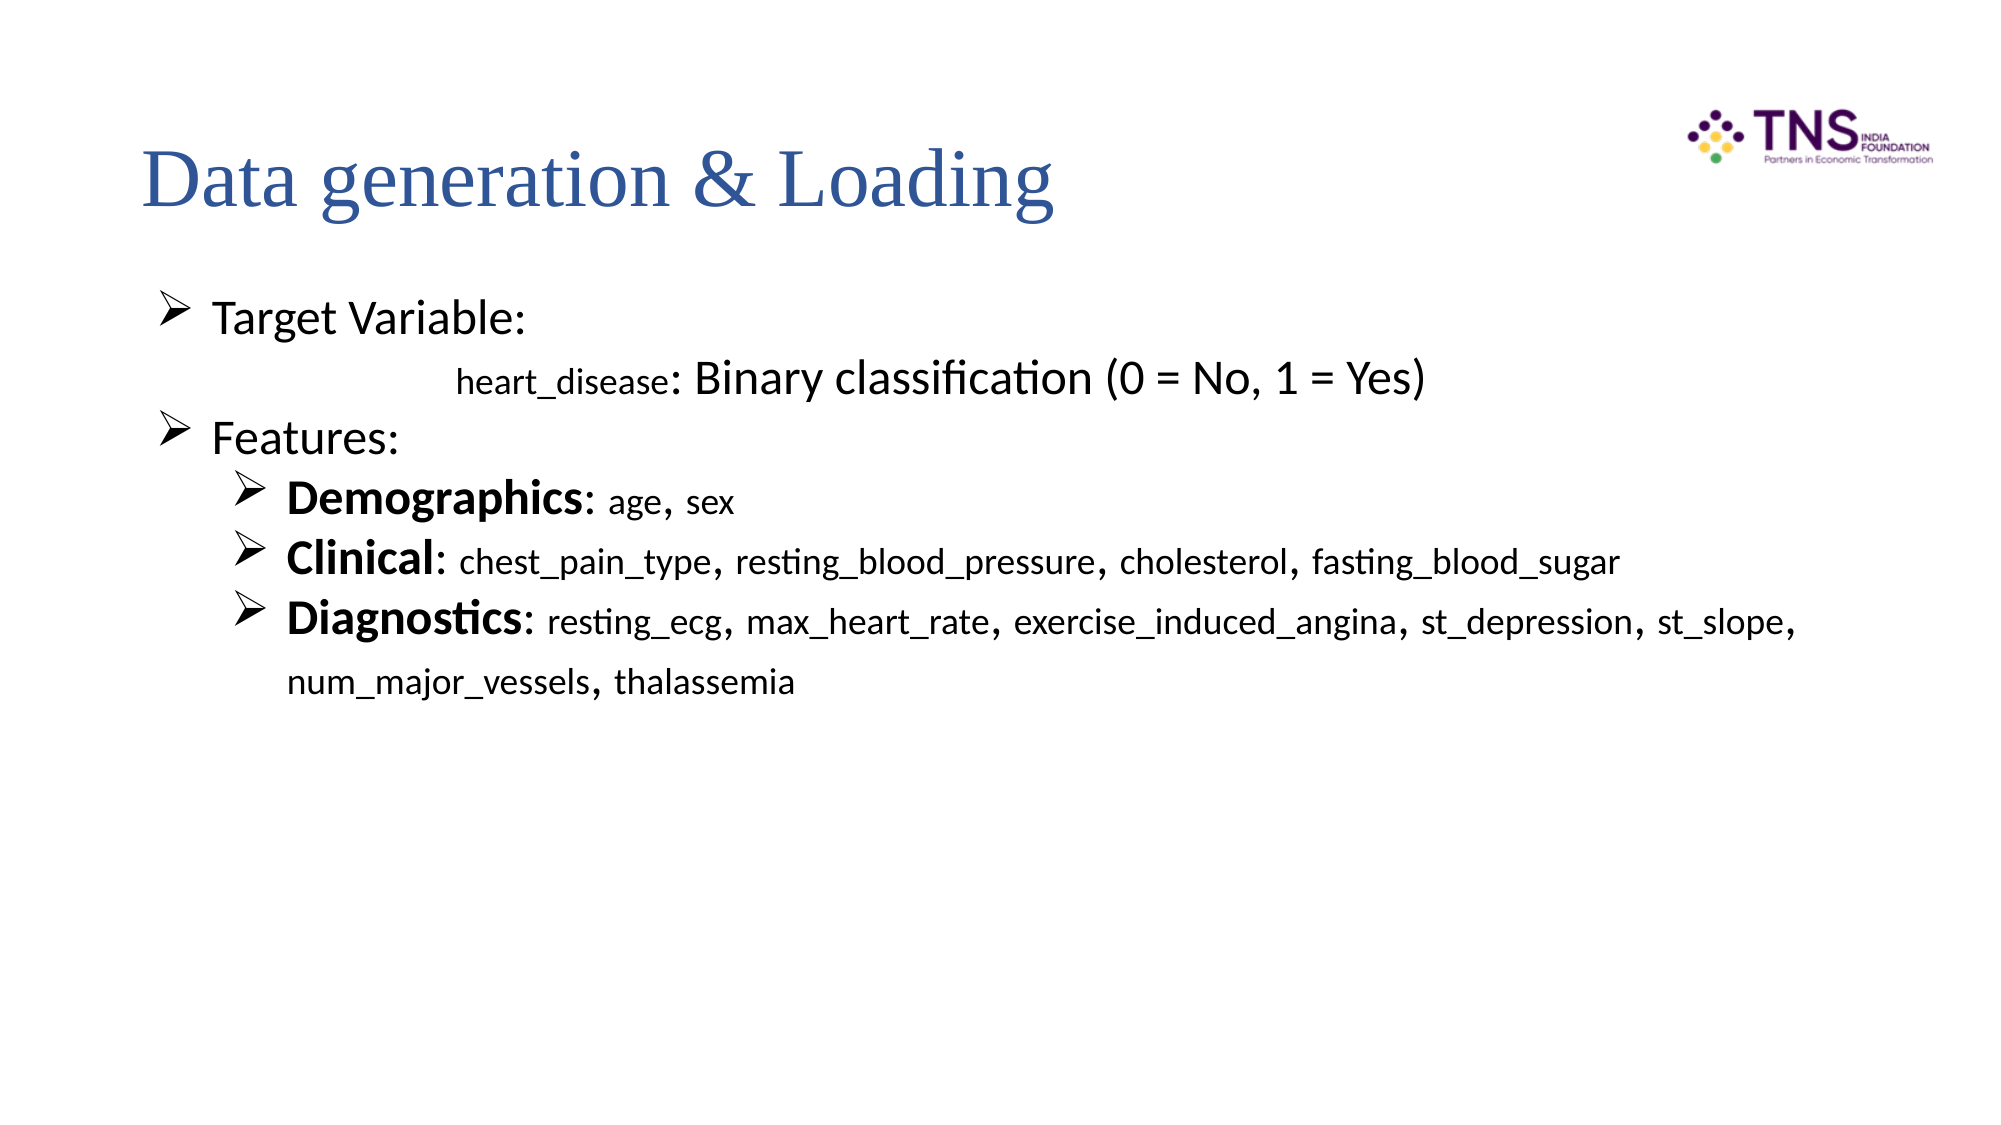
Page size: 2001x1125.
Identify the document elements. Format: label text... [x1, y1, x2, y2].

text_box Target Variable: heart_disease: Binary classification (0 = No, 1 = Yes) Features: Demographics: age, sex Clinical: chest_pain_type, resting_blood_pressure, cholesterol, fasting_blood_sugar Diagnostics: resting_ecg, max_heart_rate, exercise_induced_angina, st_depression, st_slope, num_major_vessels, thalassemia [140, 277, 1837, 1037]
picture [1678, 49, 1938, 224]
text_box Data generation & Loading [127, 70, 1837, 275]
